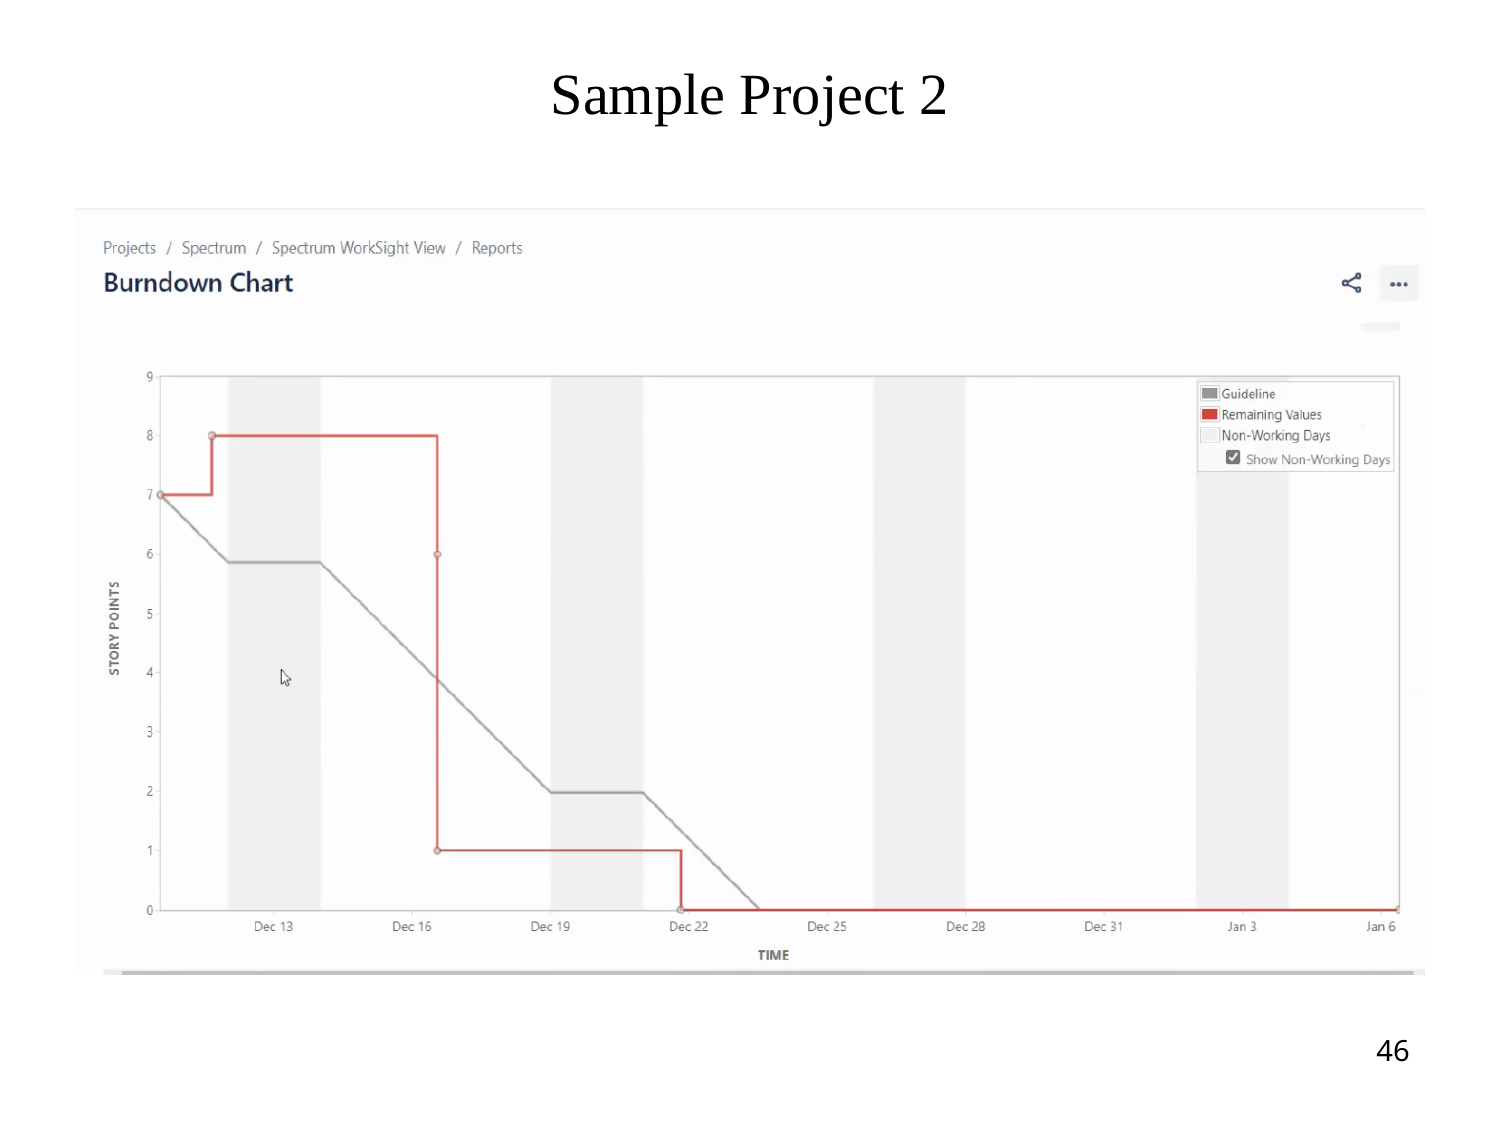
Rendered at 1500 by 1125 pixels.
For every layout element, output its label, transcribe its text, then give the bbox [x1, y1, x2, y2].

title Sample Project 2 [75, 45, 1425, 138]
slide_number 46 [1074, 1024, 1425, 1103]
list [74, 208, 1426, 976]
